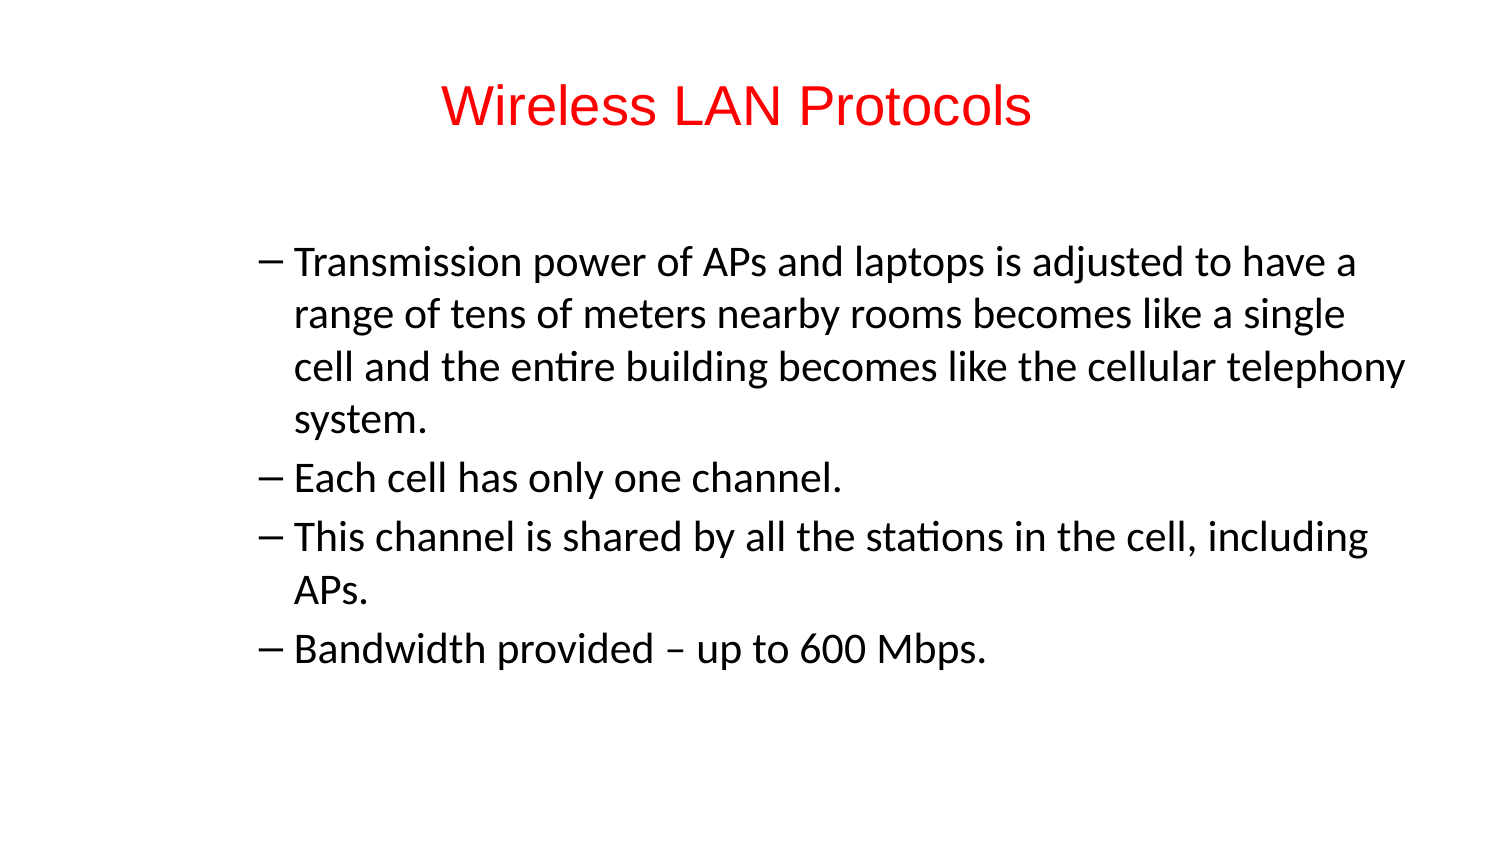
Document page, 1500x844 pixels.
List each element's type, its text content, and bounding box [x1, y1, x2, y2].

title Wireless LAN Protocols [62, 37, 1413, 169]
list Transmission power of APs and laptops is adjusted to have a range of tens of meters nearby rooms becomes like a single cell and the entire building becomes like the cellular telephony system. Each cell has only one channel. This channel is shared by all the stations in the cell, including APs. Bandwidth provided – up to 600 Mbps. [187, 225, 1425, 754]
